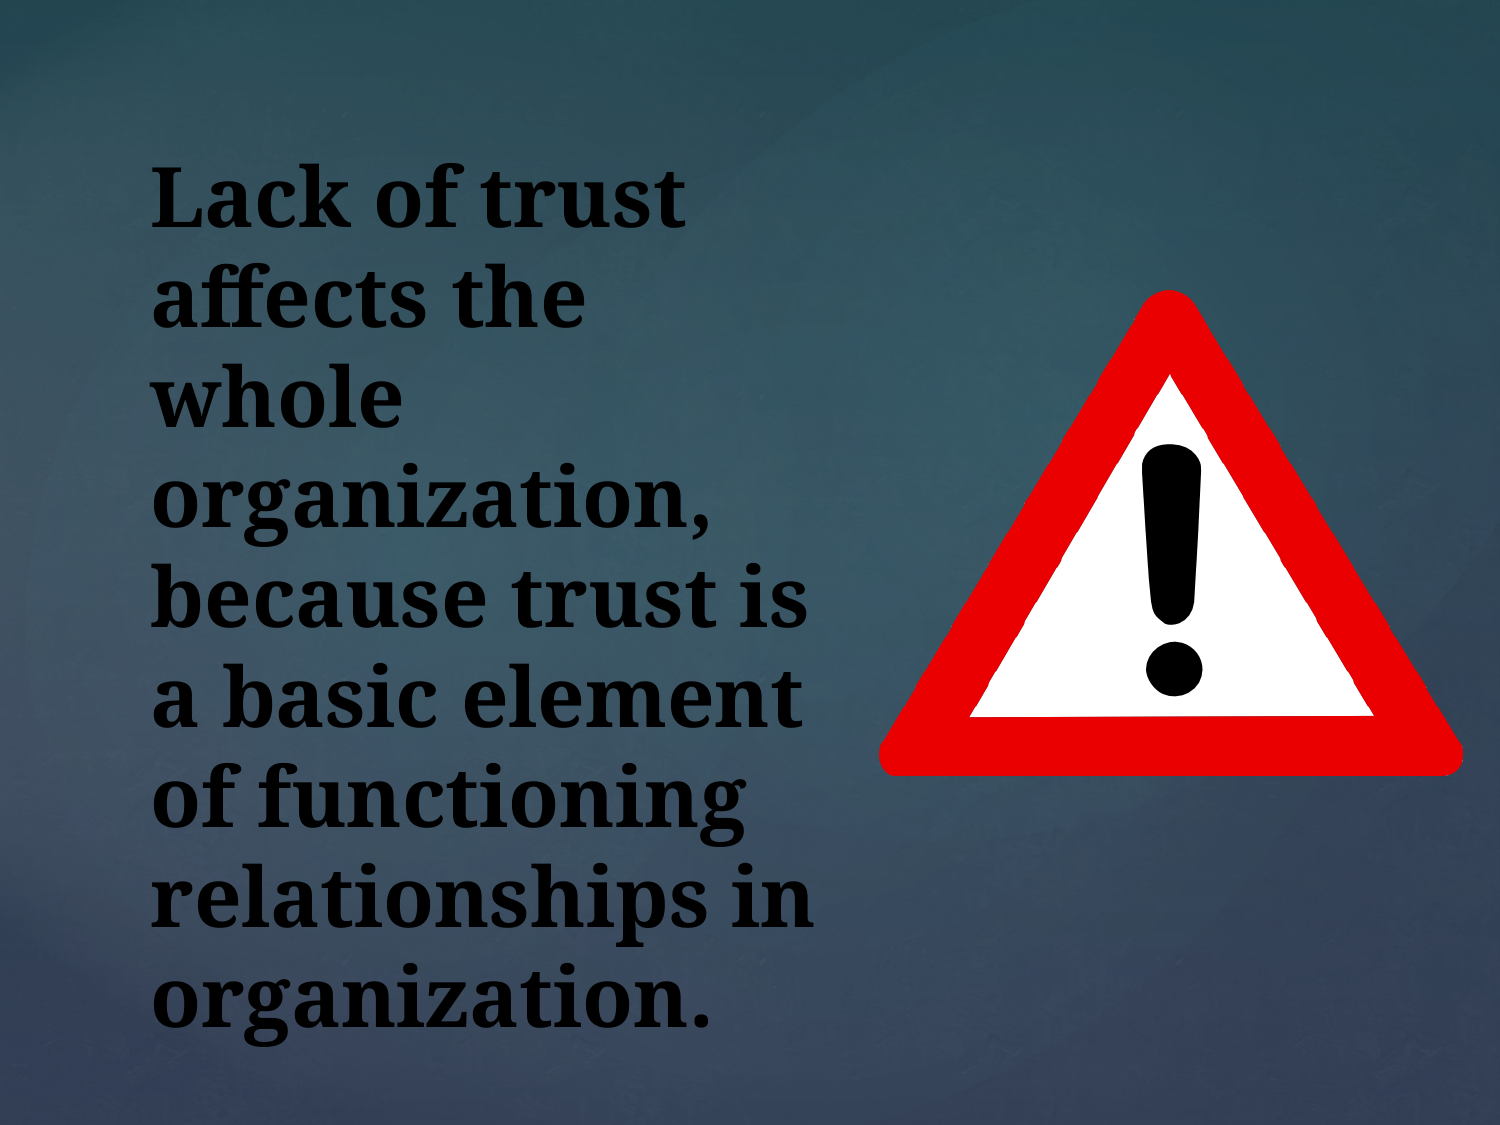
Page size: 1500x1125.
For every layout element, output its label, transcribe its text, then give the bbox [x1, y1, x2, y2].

text_box Lack of trust affects the whole organization, because trust is a basic element of functioning relationships in organization. [135, 137, 857, 1052]
picture [879, 290, 1463, 777]
